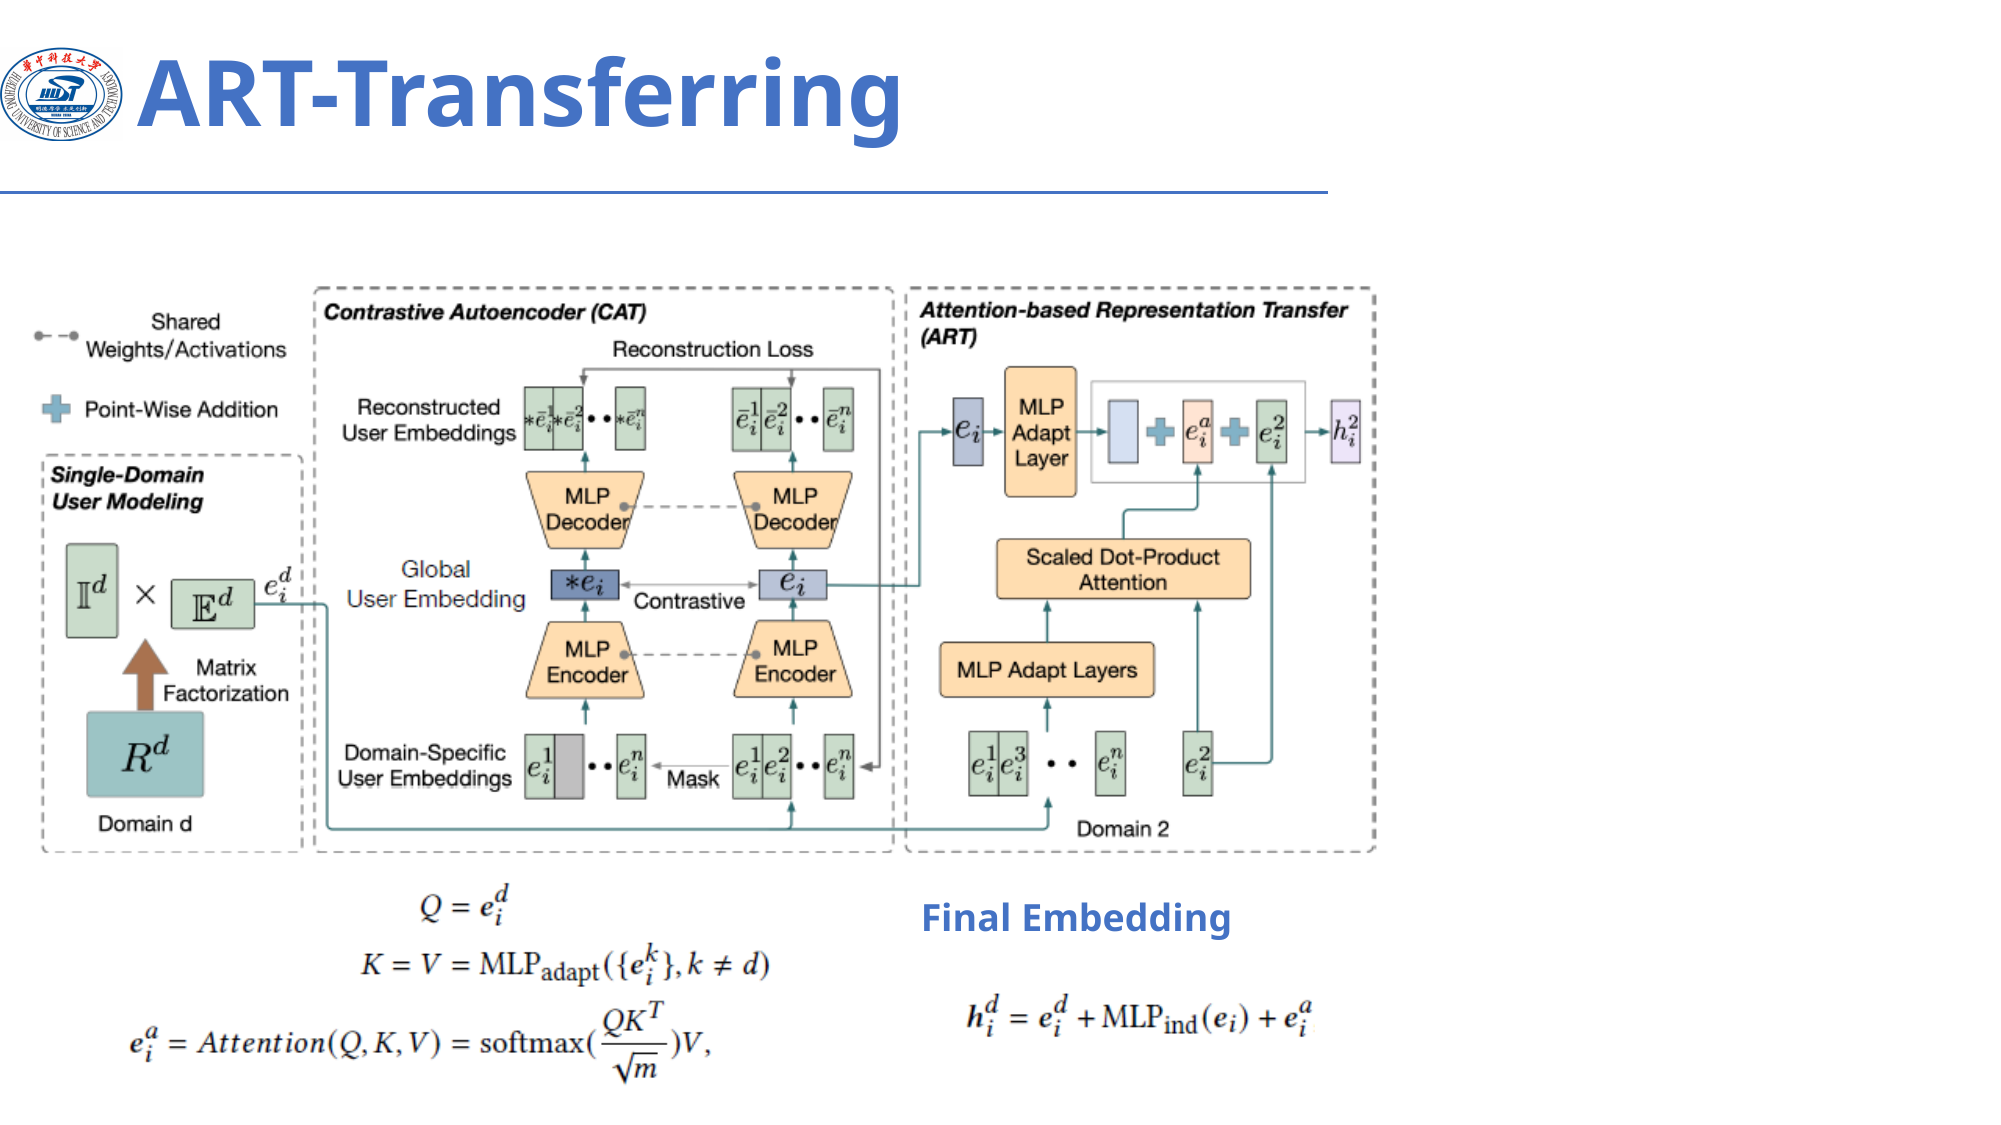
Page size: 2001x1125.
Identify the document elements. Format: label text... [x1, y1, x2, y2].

list ART-Transferring [123, 39, 1328, 147]
picture [0, 47, 123, 141]
picture [961, 978, 1315, 1053]
text_box Final Embedding [906, 886, 1248, 947]
picture [10, 249, 1397, 1125]
